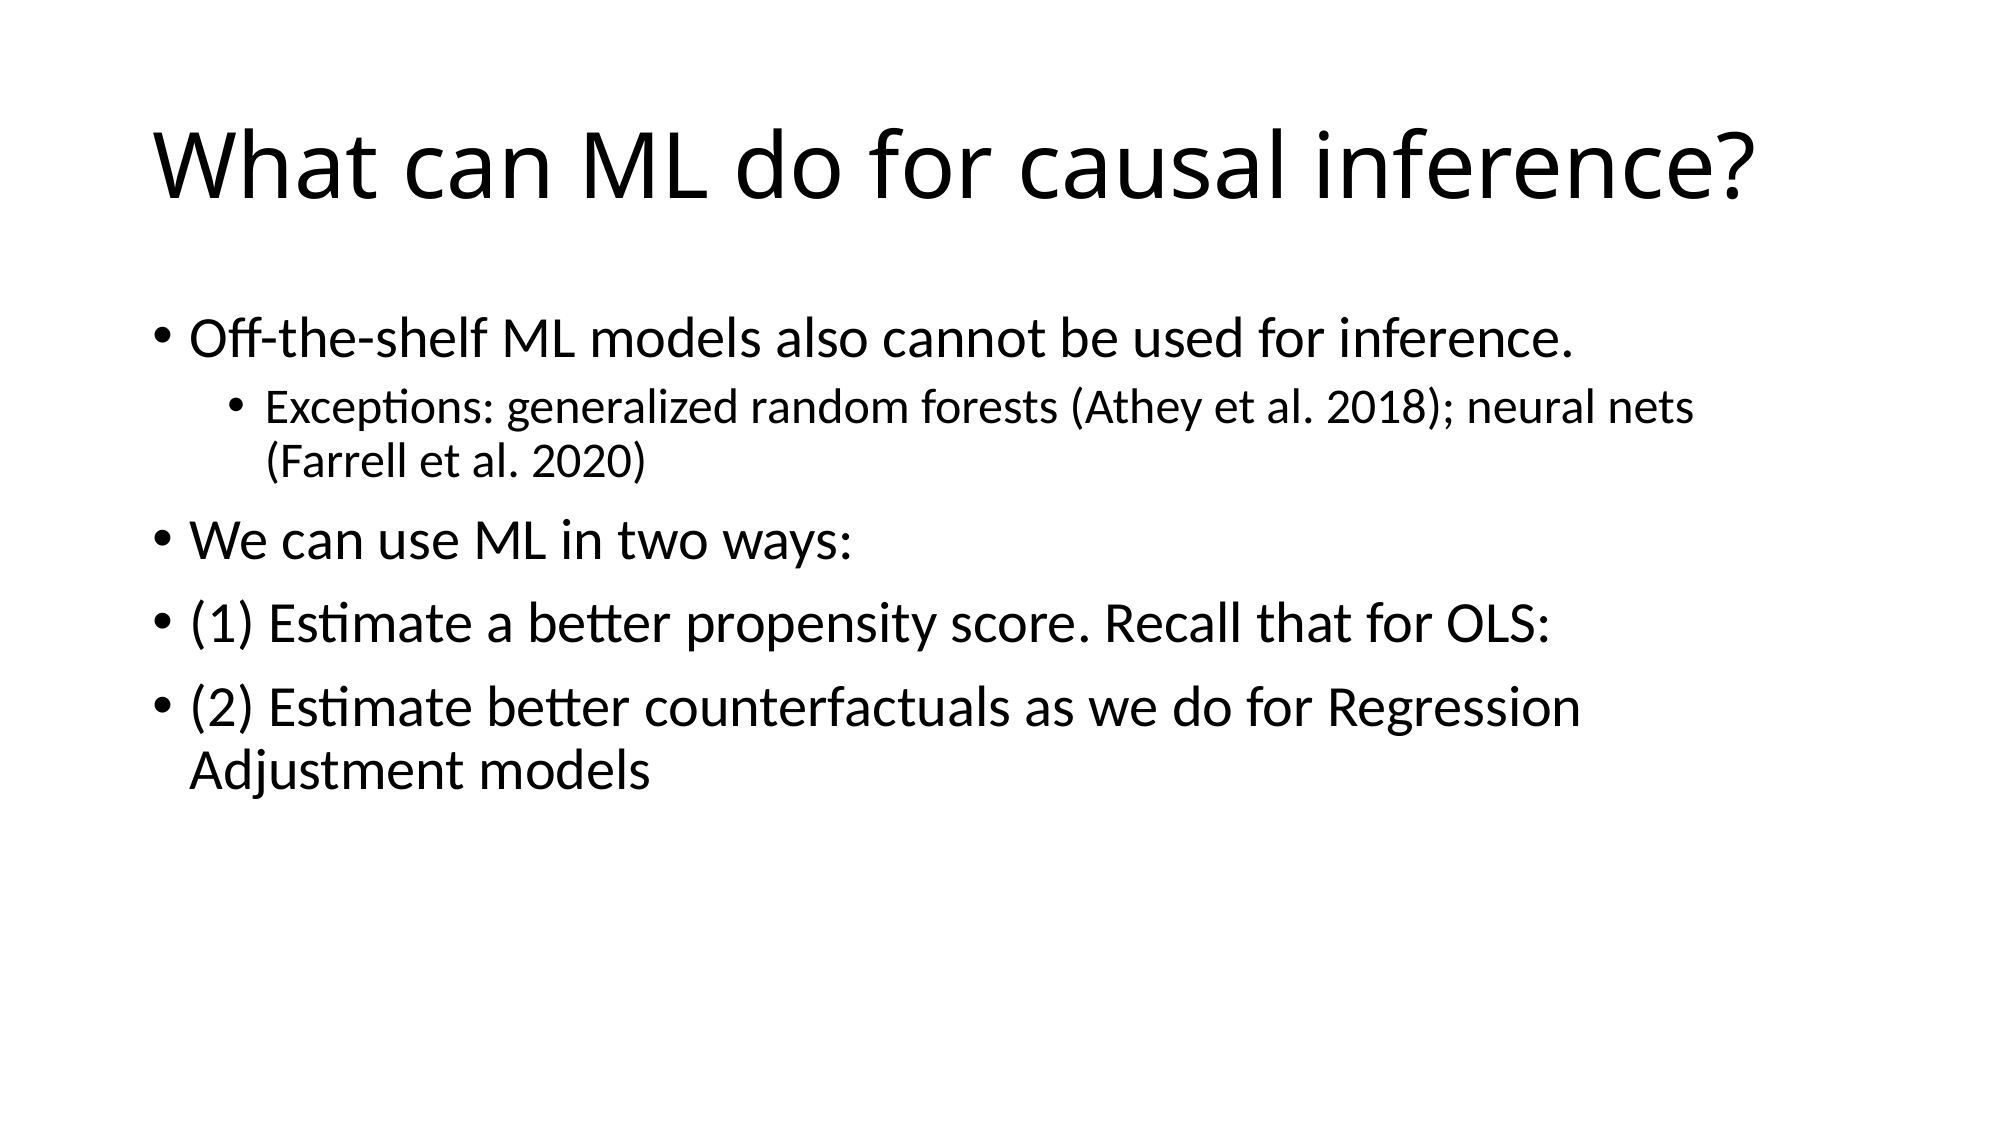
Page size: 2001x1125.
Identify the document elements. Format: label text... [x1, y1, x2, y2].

title What can ML do for causal inference? [137, 59, 1863, 278]
